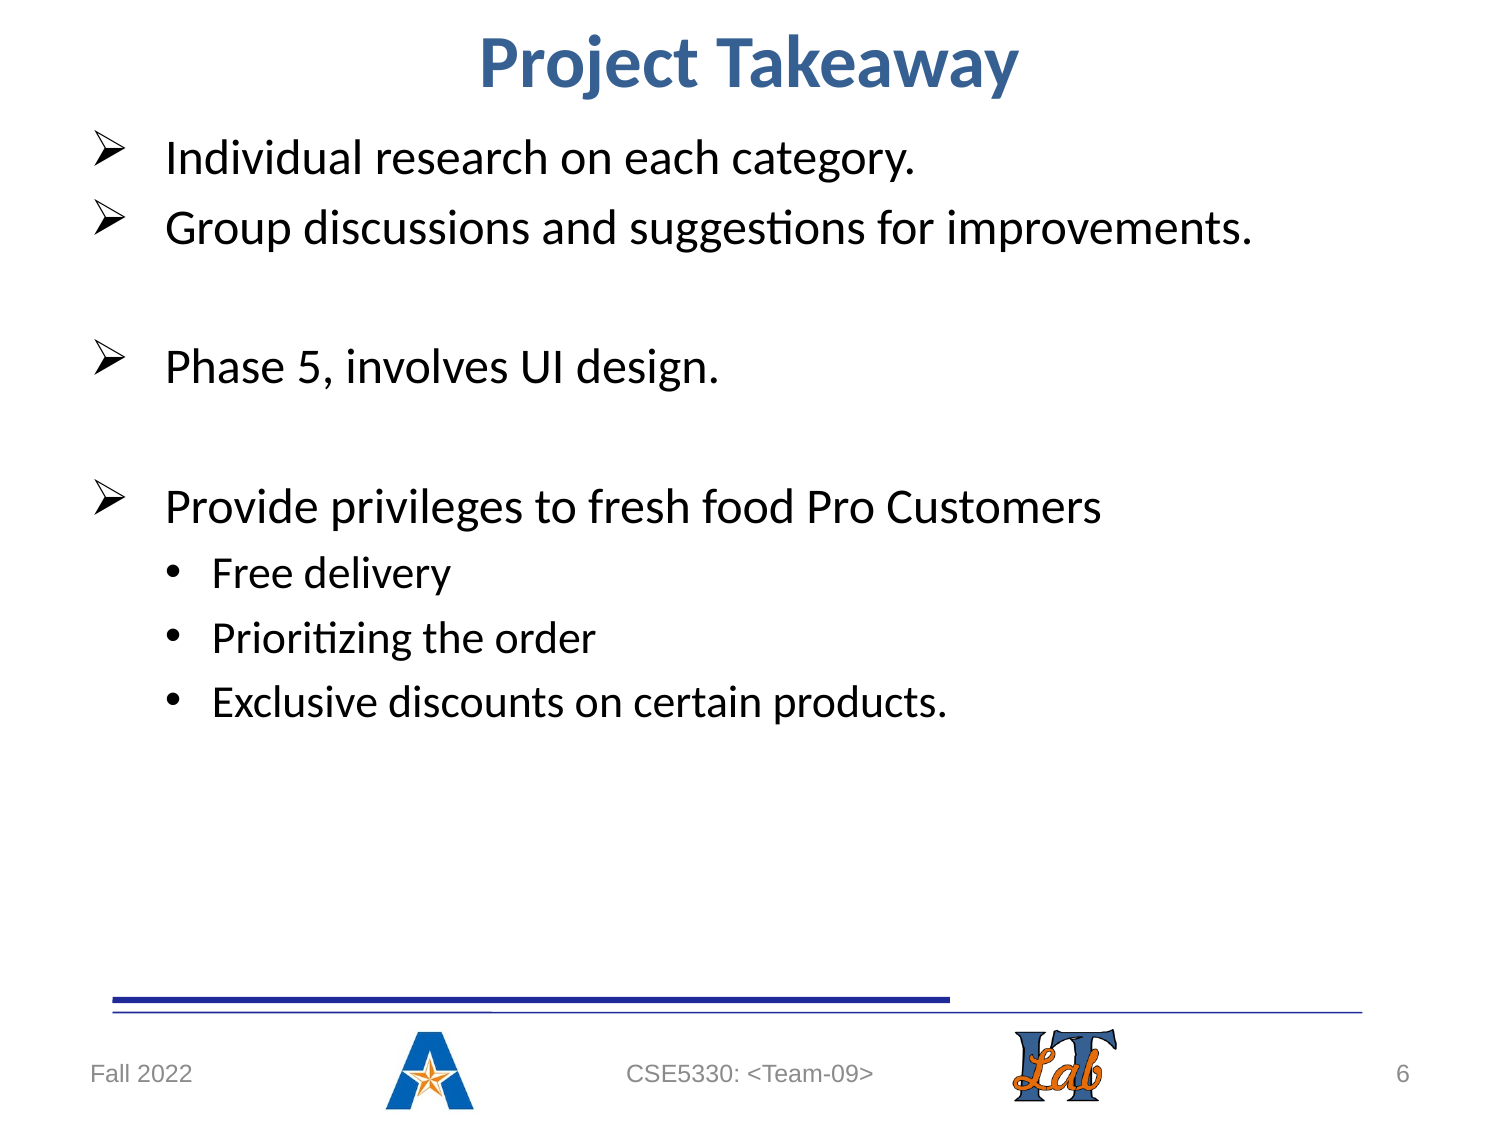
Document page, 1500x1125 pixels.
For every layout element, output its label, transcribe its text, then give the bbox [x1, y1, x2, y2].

slide_number Fall 2022 [75, 1042, 425, 1103]
title Project Takeaway [75, 16, 1425, 99]
picture [1012, 1028, 1117, 1102]
list Individual research on each category. Group discussions and suggestions for improvements. Phase 5, involves UI design. Provide privileges to fresh food Pro Customers Free delivery Prioritizing the order Exclusive discounts on certain products. [75, 116, 1425, 978]
picture [375, 1028, 488, 1114]
slide_number 6 [1074, 1042, 1425, 1103]
footer CSE5330: <Team-09> [512, 1042, 988, 1103]
